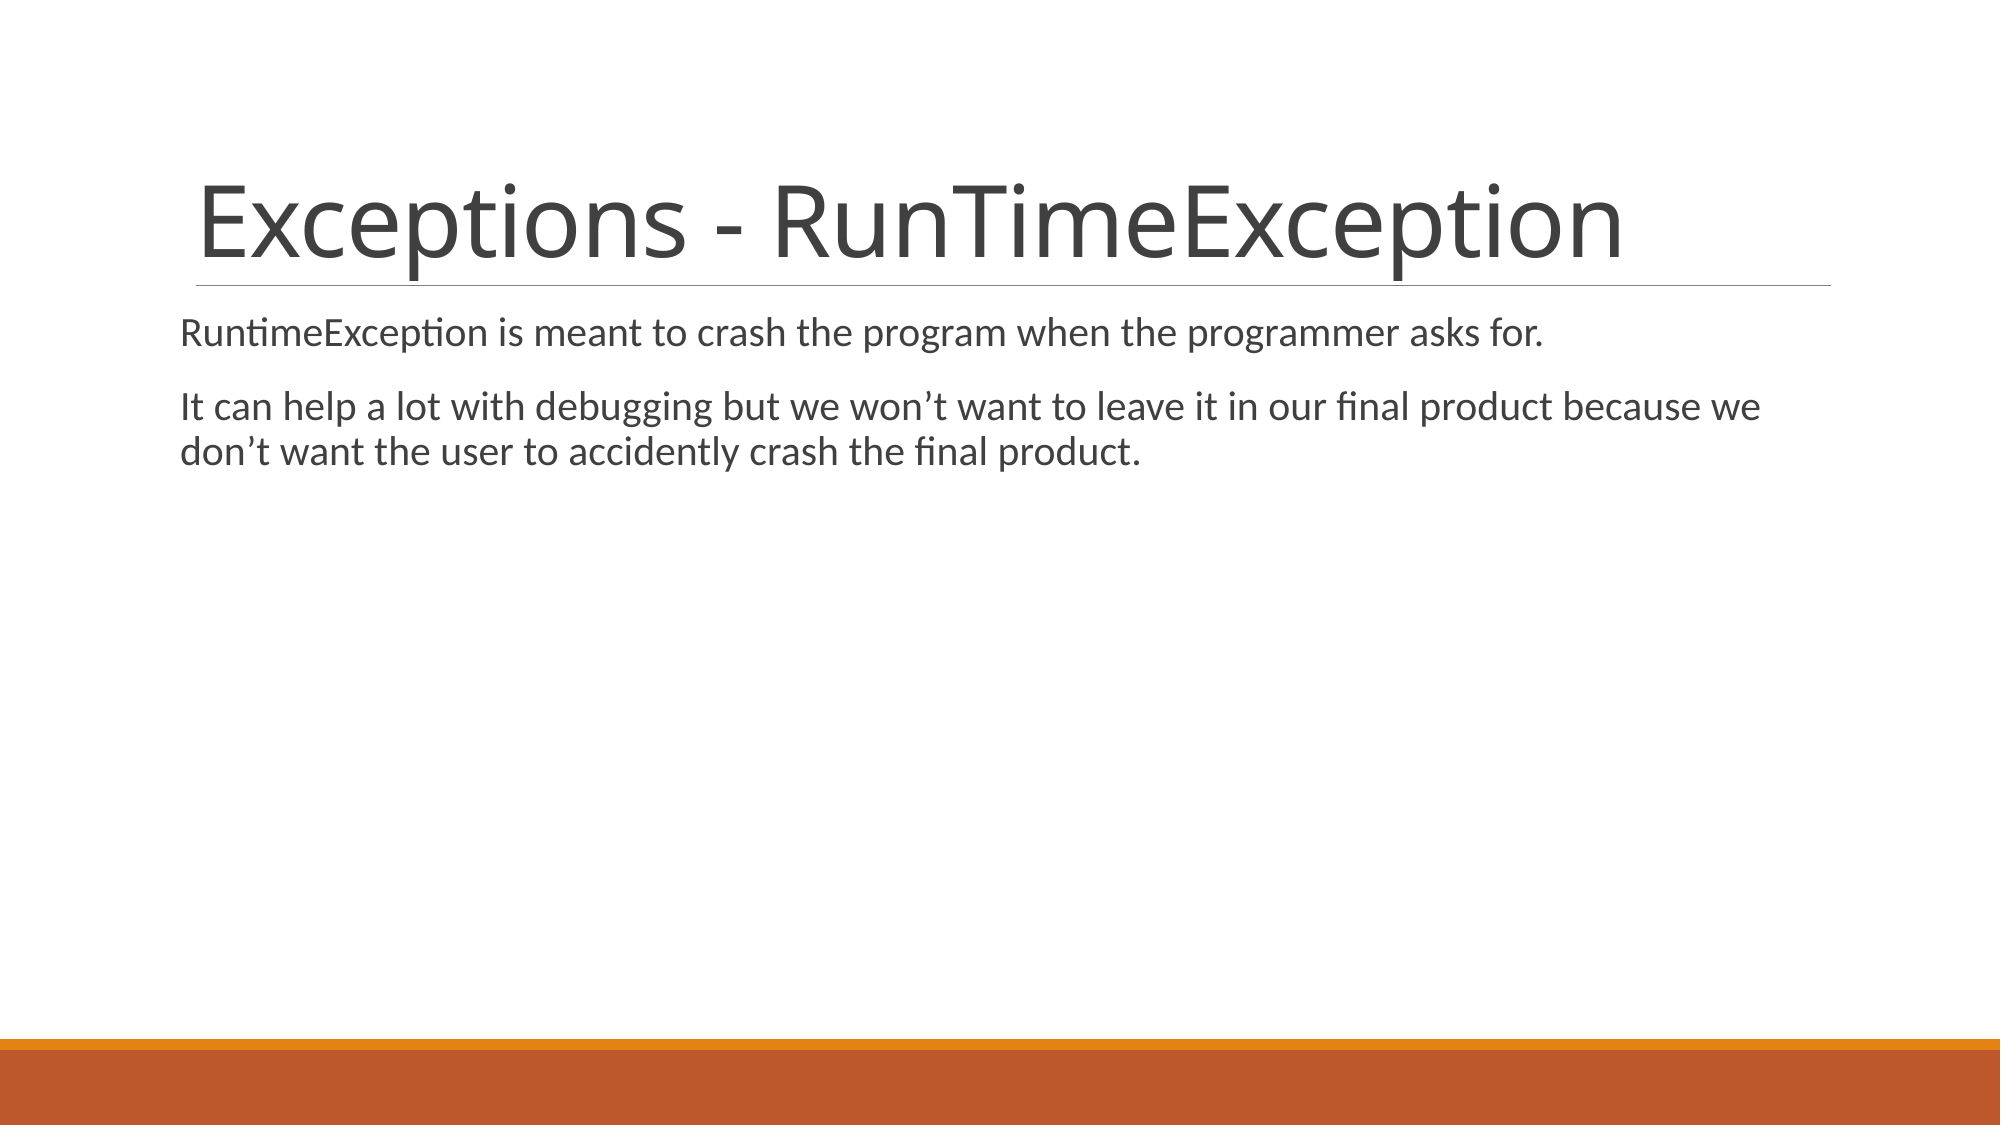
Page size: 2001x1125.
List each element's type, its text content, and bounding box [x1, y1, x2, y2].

list RuntimeException is meant to crash the program when the programmer asks for. It can help a lot with debugging but we won’t want to leave it in our final product because we don’t want the user to accidently crash the final product. [180, 302, 1830, 963]
title Exceptions - RunTimeException [180, 47, 1830, 285]
